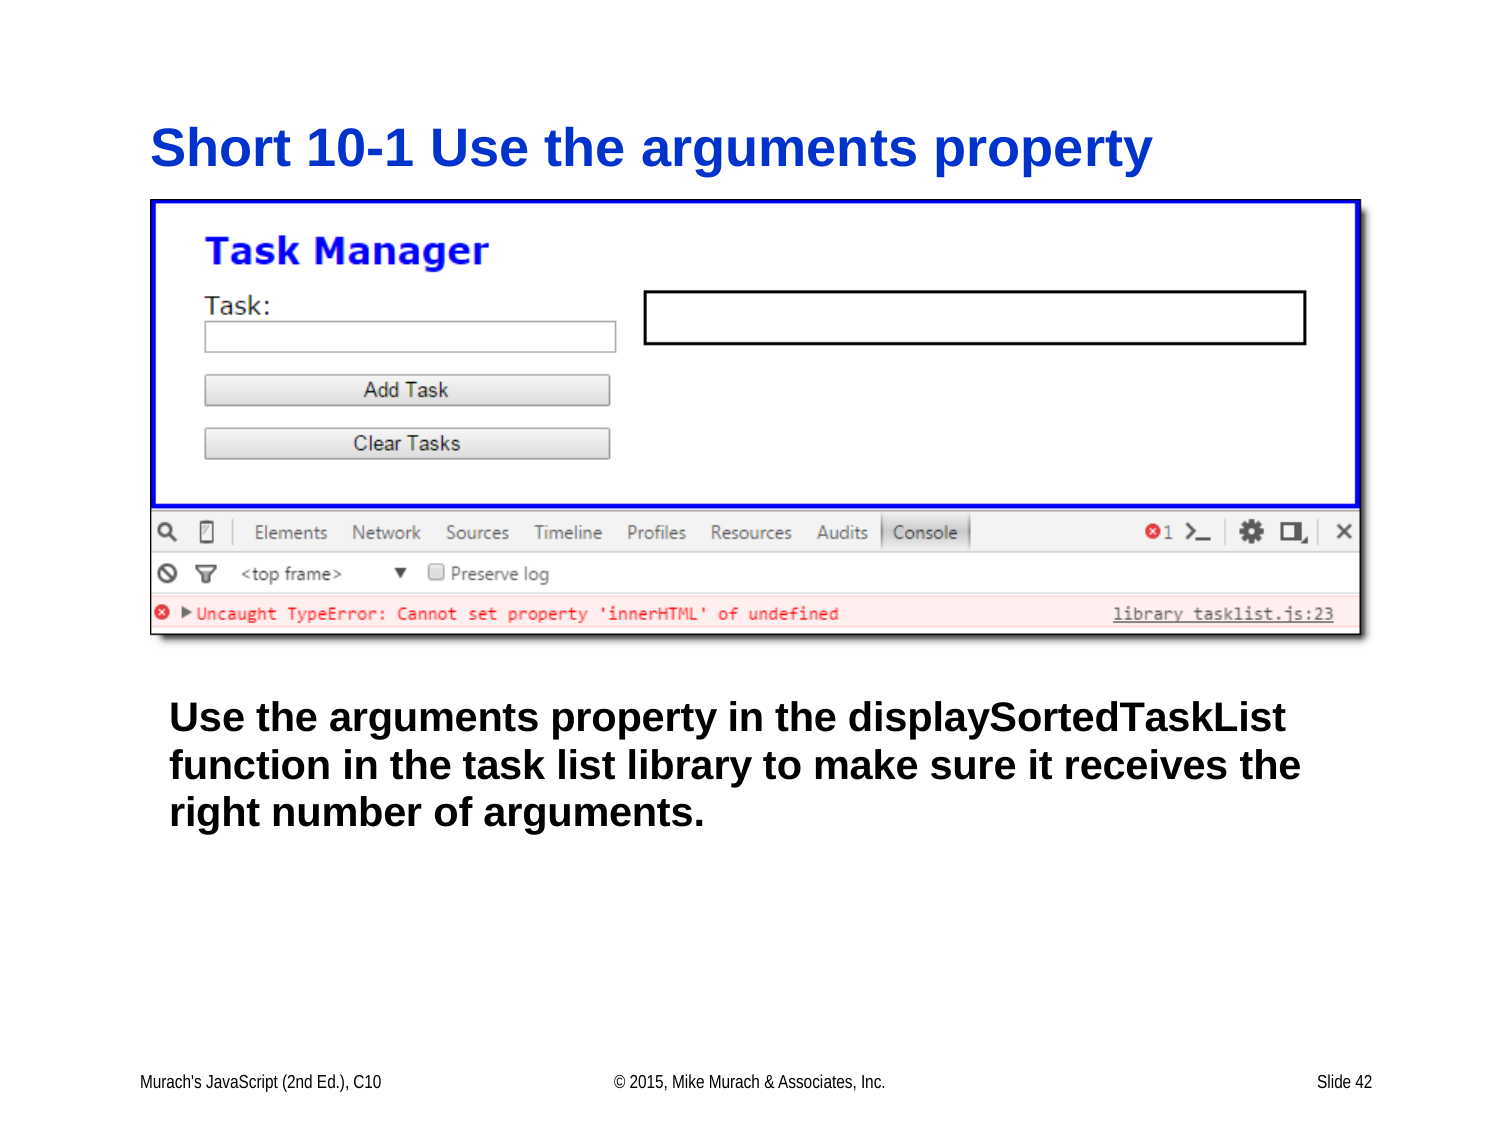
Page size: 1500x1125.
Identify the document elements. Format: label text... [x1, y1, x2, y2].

slide_number Murach's JavaScript (2nd Ed.), C10 [125, 1025, 450, 1100]
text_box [112, 674, 1306, 849]
footer © 2015, Mike Murach & Associates, Inc. [474, 1025, 1025, 1100]
title Short 10-1 Use the arguments property [150, 112, 1350, 179]
picture [149, 199, 1376, 649]
slide_number Slide 42 [1074, 1025, 1388, 1100]
